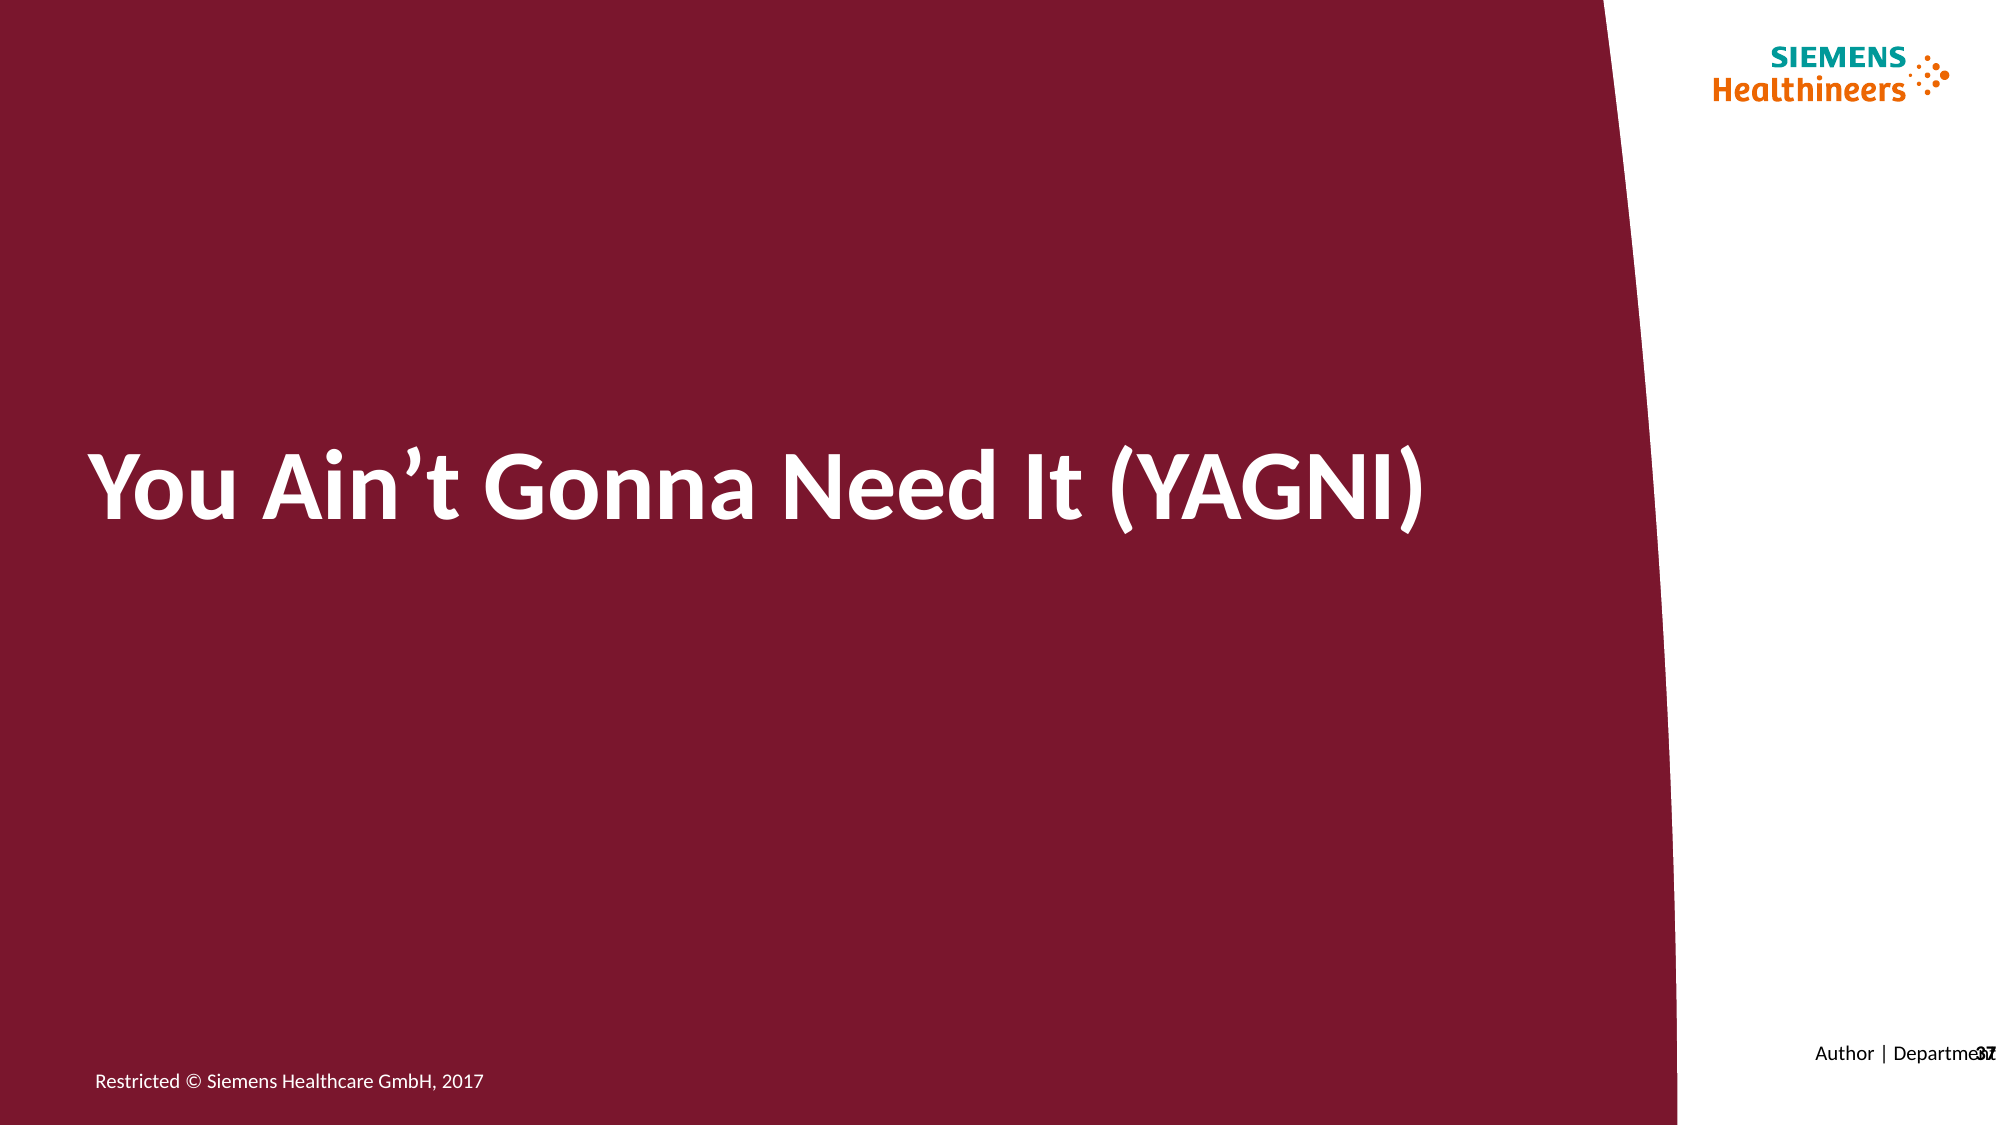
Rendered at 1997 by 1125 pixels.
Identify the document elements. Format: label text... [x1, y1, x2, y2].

title You Ain’t Gonna Need It (YAGNI) [88, 332, 1600, 540]
footer Author | Department [1461, 1040, 1997, 1064]
